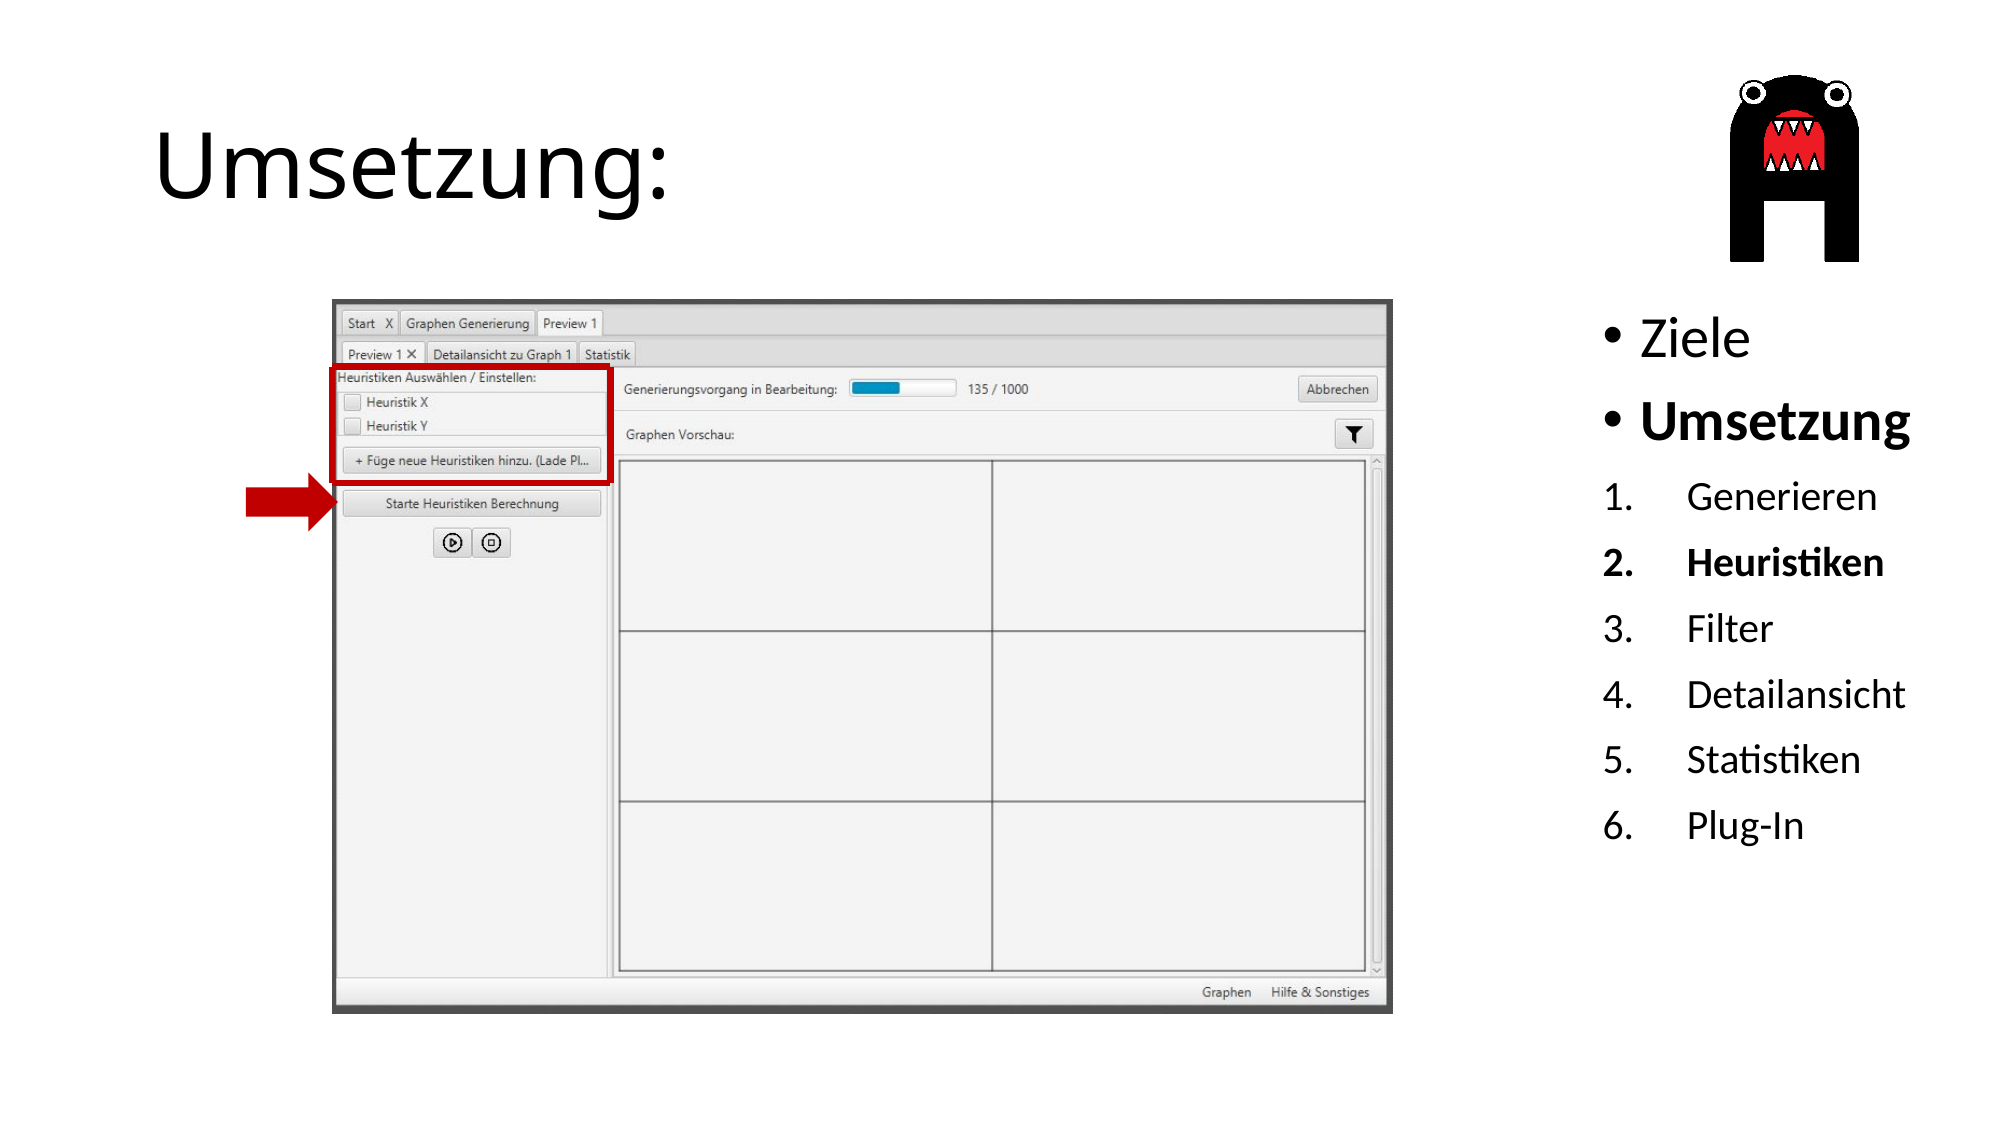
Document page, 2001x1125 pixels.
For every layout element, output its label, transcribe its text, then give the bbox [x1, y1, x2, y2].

title Umsetzung: [137, 59, 1863, 278]
text_box Ziele Umsetzung Generieren Heuristiken Filter Detailansicht Statistiken Plug-In [1587, 299, 1975, 1014]
picture [1725, 72, 1863, 266]
text_box [245, 472, 332, 532]
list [332, 299, 1393, 1014]
